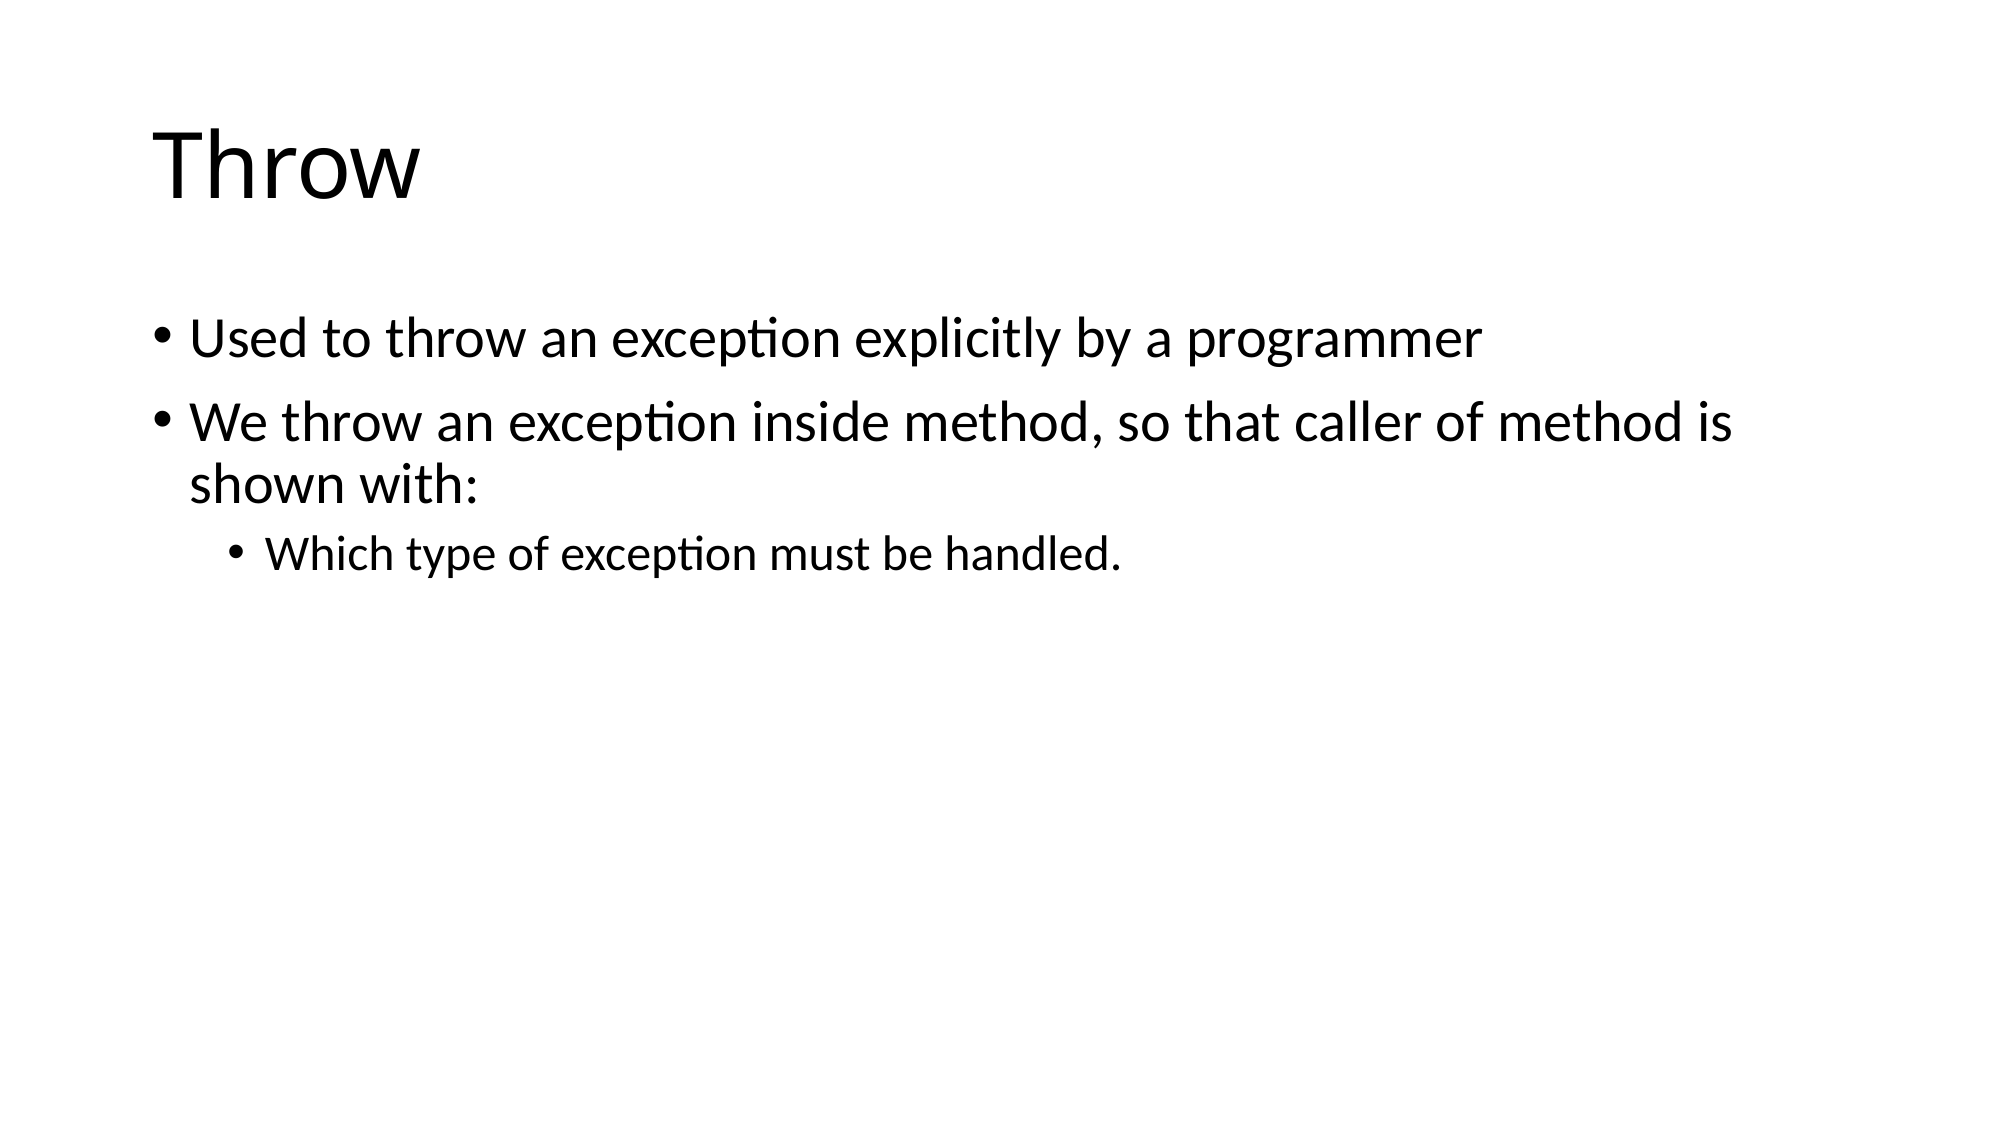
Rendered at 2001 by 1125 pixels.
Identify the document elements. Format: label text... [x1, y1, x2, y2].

list Used to throw an exception explicitly by a programmer We throw an exception inside method, so that caller of method is shown with: Which type of exception must be handled. [137, 299, 1863, 1014]
title Throw [137, 59, 1863, 278]
